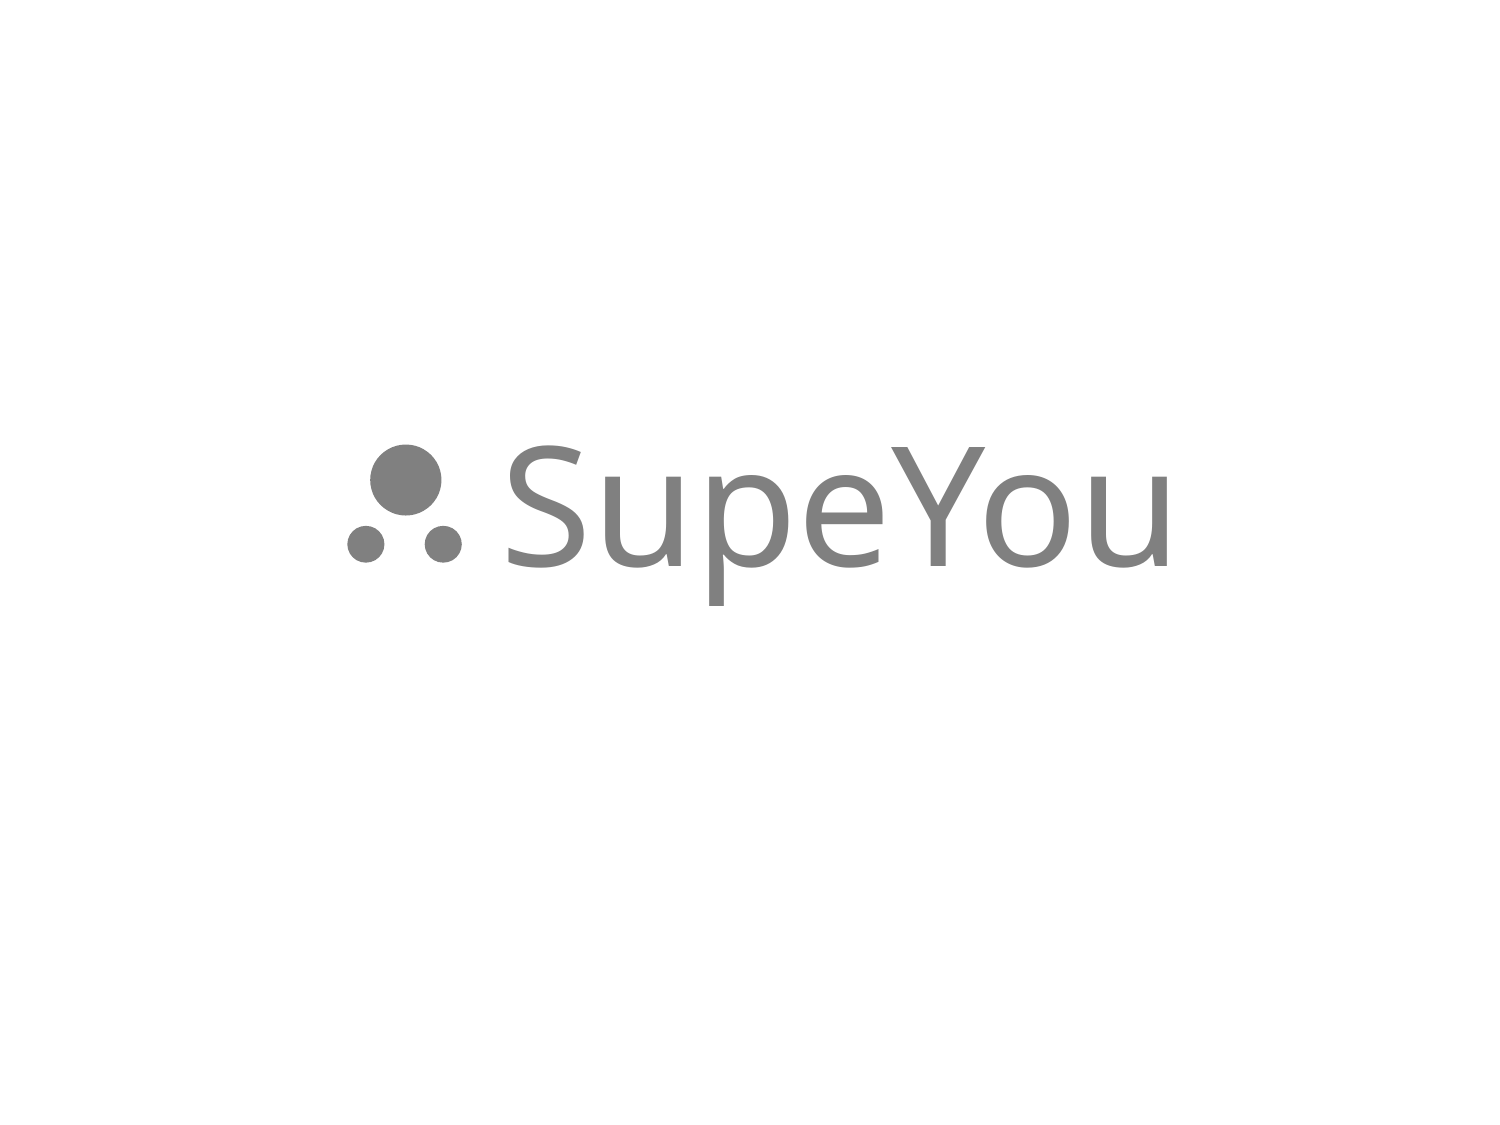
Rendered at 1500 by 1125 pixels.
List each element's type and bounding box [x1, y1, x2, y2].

text_box [348, 392, 1188, 610]
